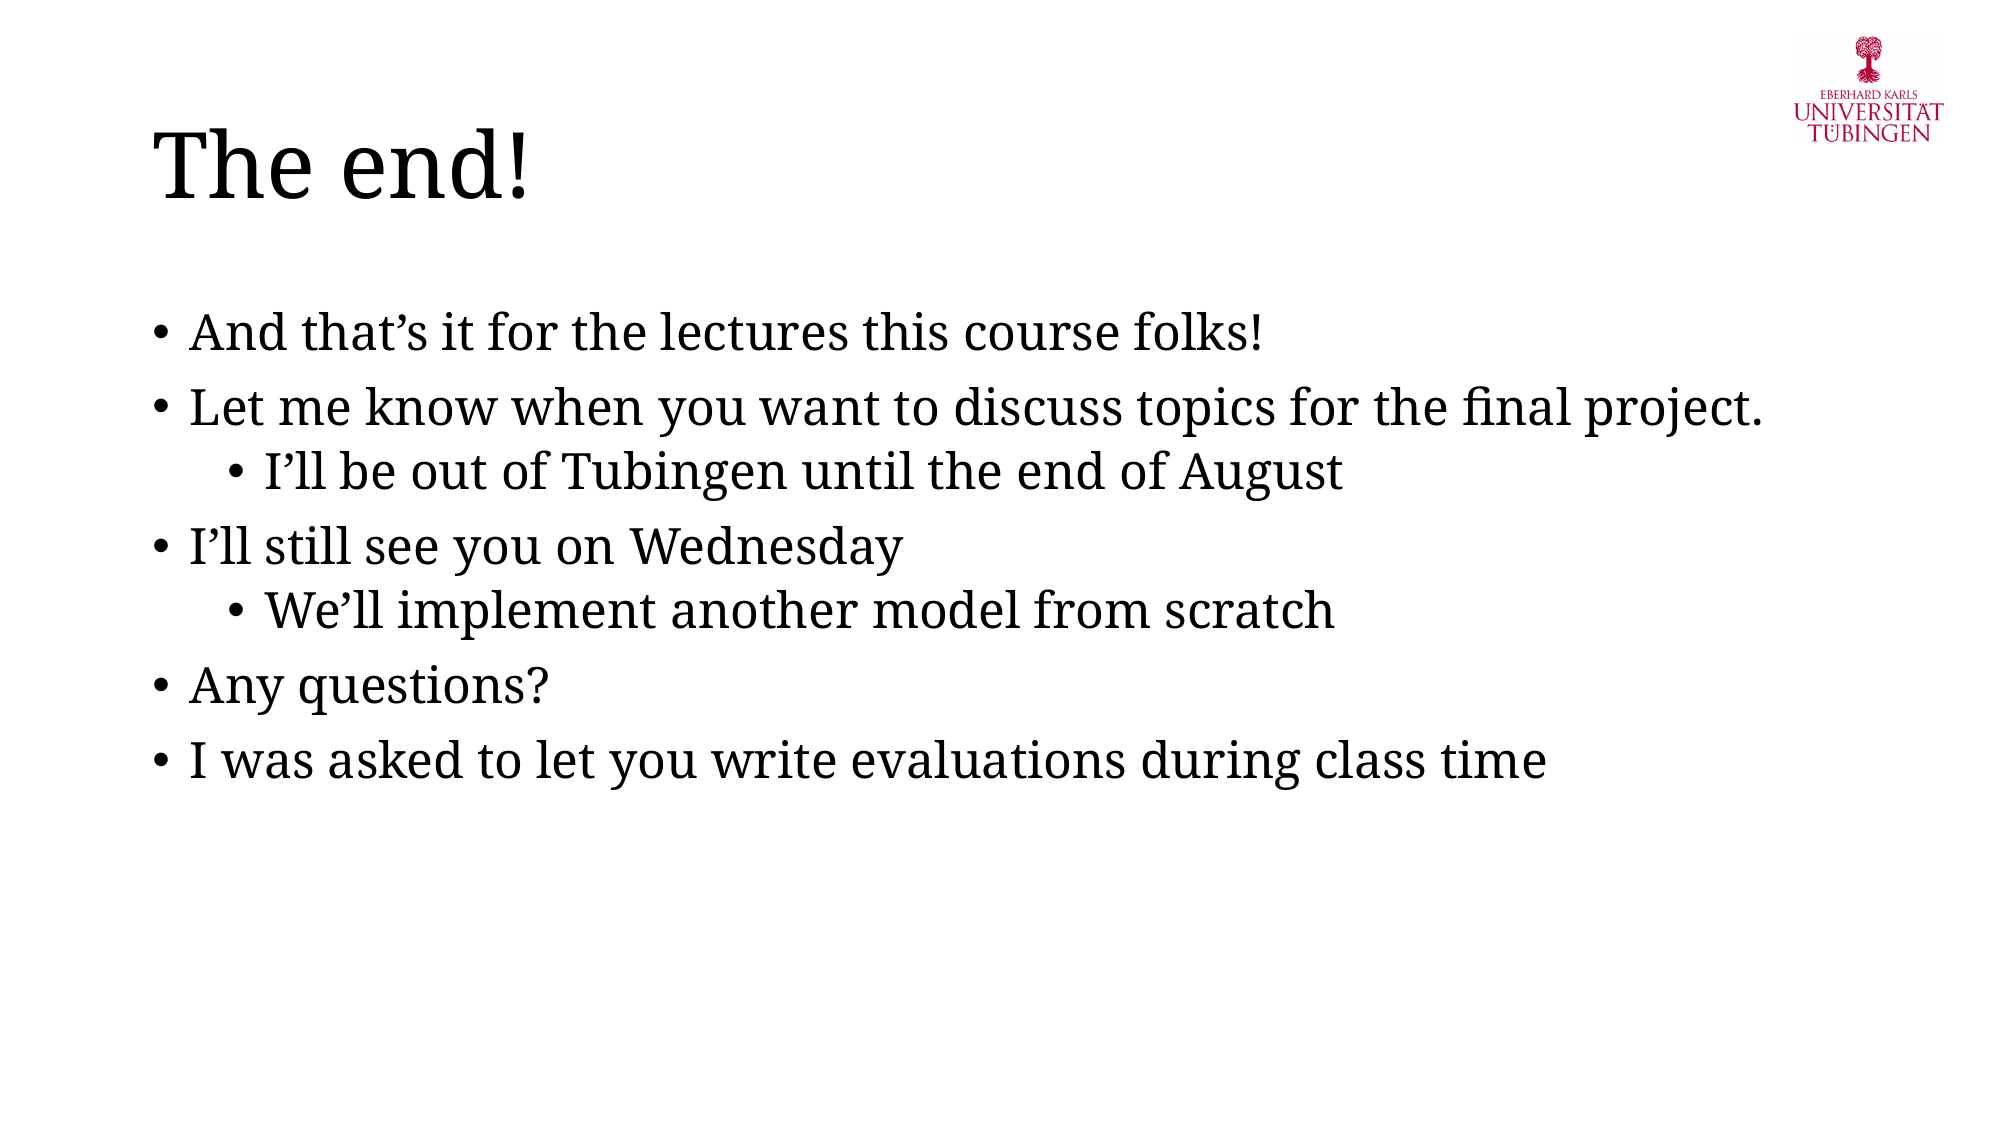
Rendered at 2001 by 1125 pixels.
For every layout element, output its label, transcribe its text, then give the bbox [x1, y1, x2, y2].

picture [1790, 33, 1947, 145]
title The end! [137, 59, 1863, 278]
list And that’s it for the lectures this course folks! Let me know when you want to discuss topics for the final project. I’ll be out of Tubingen until the end of August I’ll still see you on Wednesday We’ll implement another model from scratch Any questions? I was asked to let you write evaluations during class time [137, 299, 1863, 1014]
